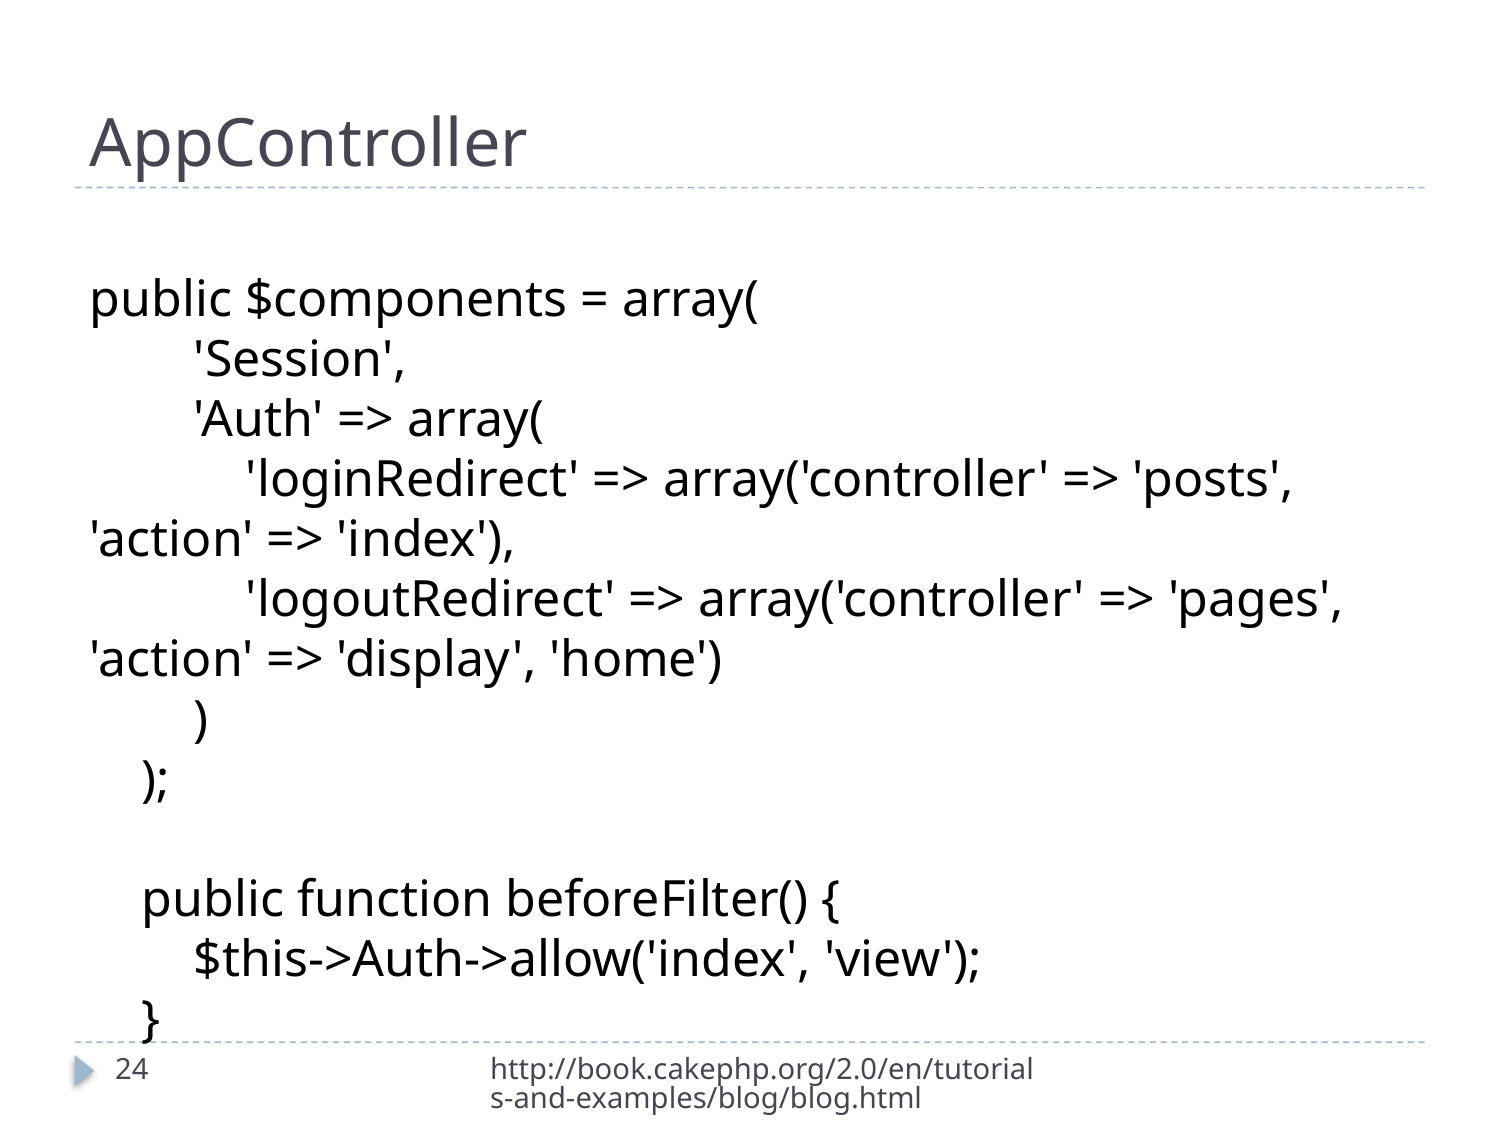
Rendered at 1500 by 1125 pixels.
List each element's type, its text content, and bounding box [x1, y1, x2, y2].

text_box public $components = array( 'Session', 'Auth' => array( 'loginRedirect' => array('controller' => 'posts', 'action' => 'index'), 'logoutRedirect' => array('controller' => 'pages', 'action' => 'display', 'home') ) ); public function beforeFilter() { $this->Auth->allow('index', 'view'); } [75, 259, 1450, 1055]
title AppController [75, 24, 1425, 188]
footer http://book.cakephp.org/2.0/en/tutorials-and-examples/blog/blog.html [475, 1055, 1051, 1103]
slide_number 24 [100, 1055, 426, 1103]
